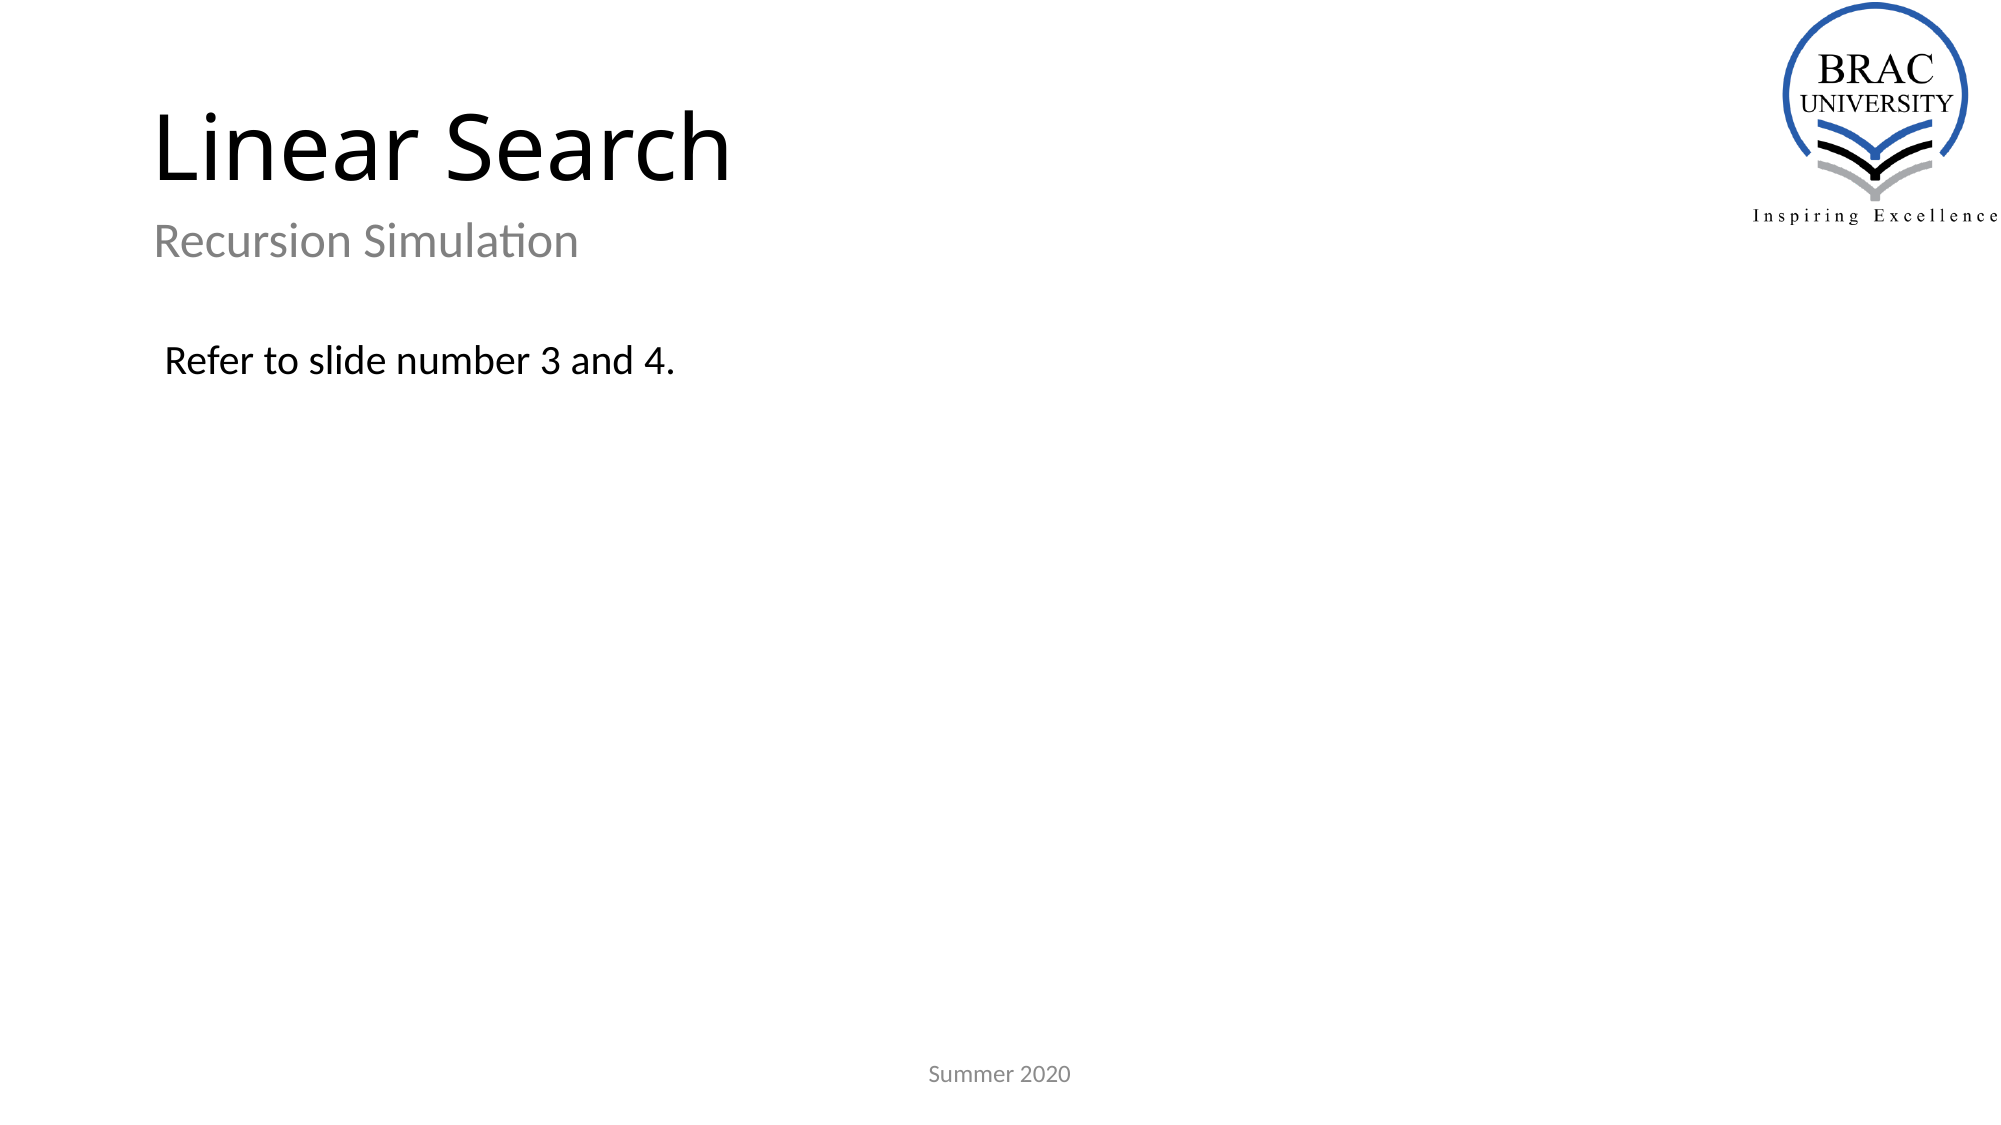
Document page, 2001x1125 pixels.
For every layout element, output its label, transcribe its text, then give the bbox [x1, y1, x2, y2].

text_box Linear Search [136, 93, 1753, 225]
picture [1753, 2, 1997, 225]
footer Summer 2020 [662, 1042, 1338, 1103]
text_box Recursion Simulation [138, 206, 622, 300]
text_box Refer to slide number 3 and 4. [149, 325, 711, 391]
